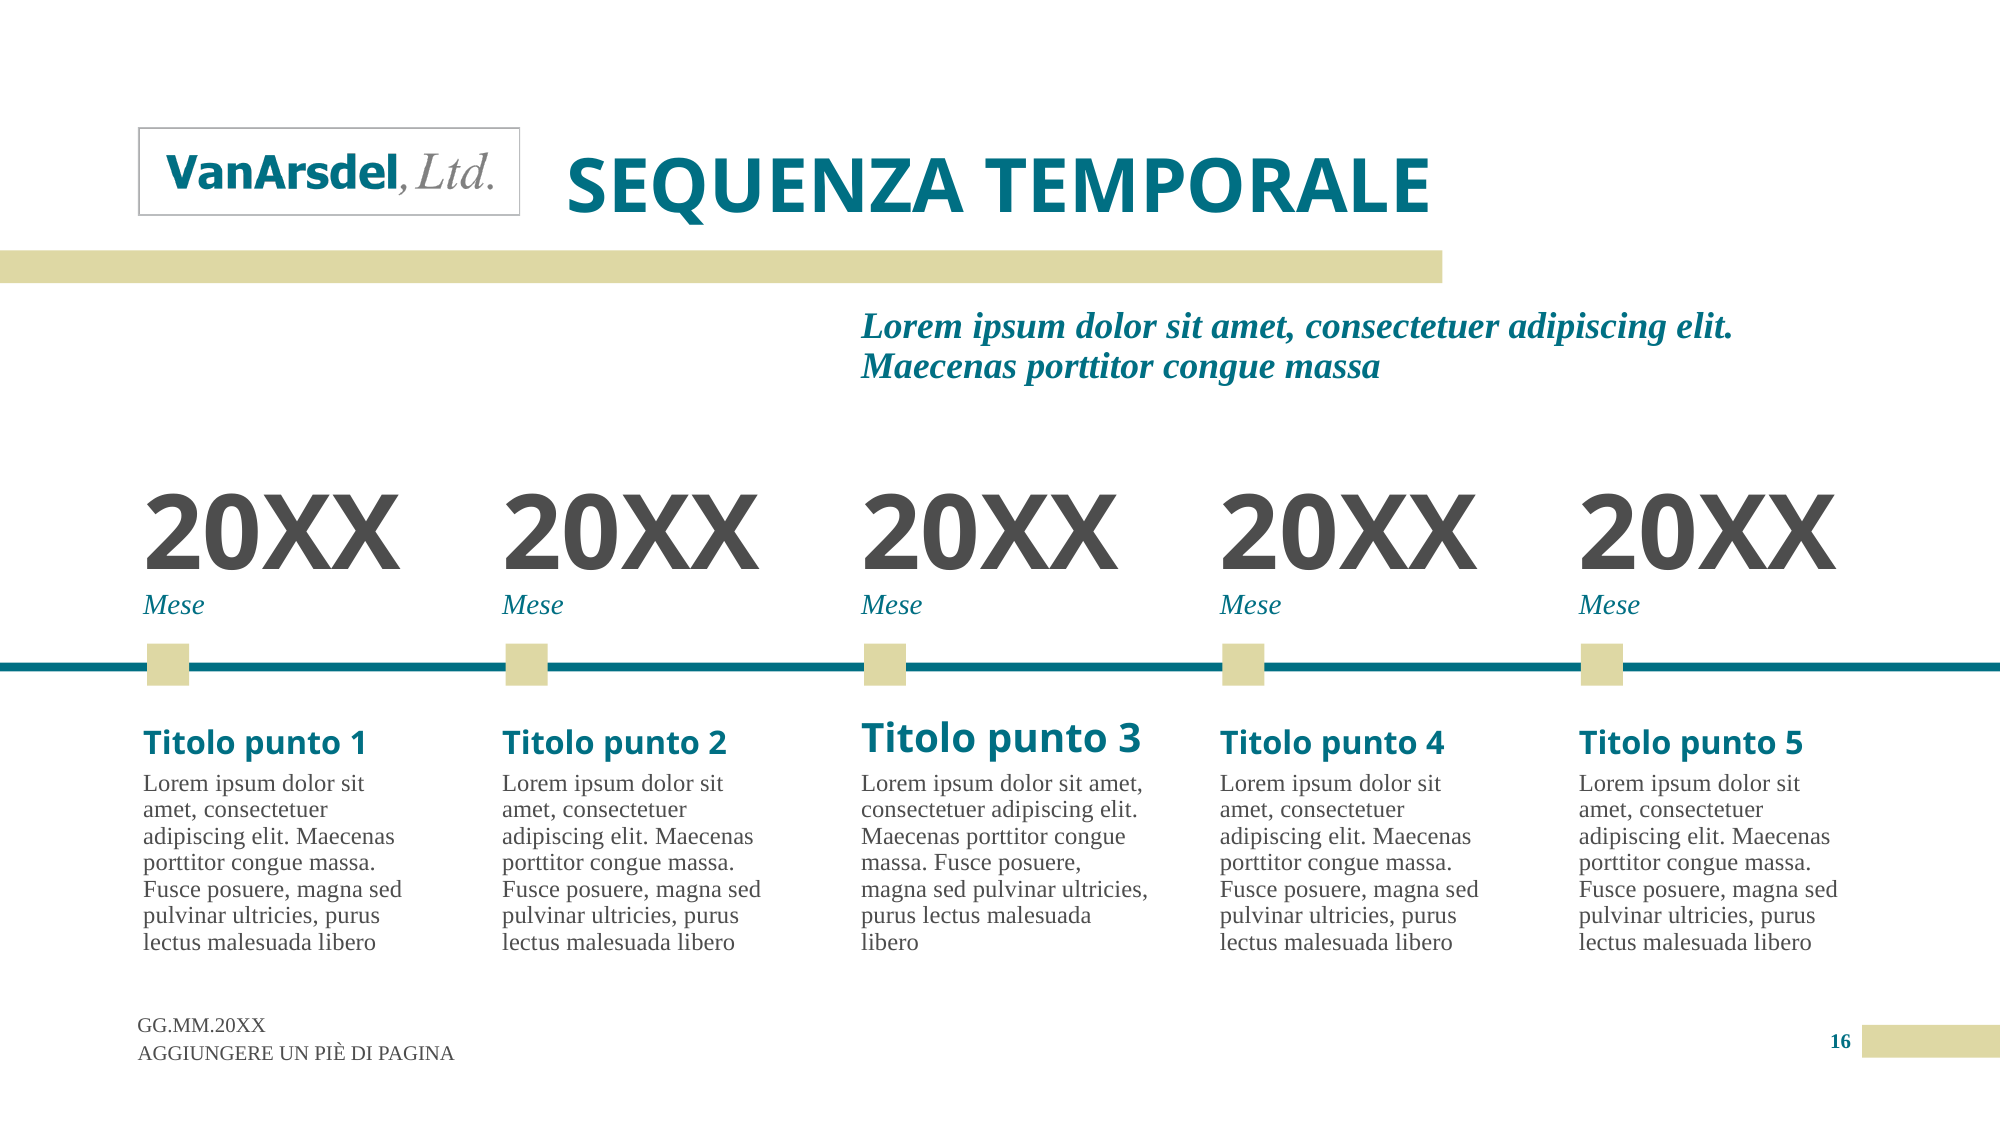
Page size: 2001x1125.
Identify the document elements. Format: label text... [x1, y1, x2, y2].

list 20XX [1572, 479, 1857, 579]
list 20XX [1213, 479, 1498, 579]
list Mese [496, 589, 780, 627]
slide_number GG.MM.20XX [137, 999, 588, 1037]
list Mese [1572, 589, 1857, 627]
list Lorem ipsum dolor sit amet, consectetuer adipiscing elit. Maecenas porttitor congue massa. Fusce posuere, magna sed pulvinar ultricies, purus lectus malesuada libero [496, 769, 780, 957]
list 20XX [137, 479, 421, 579]
list 20XX [496, 479, 780, 579]
list Titolo punto 2 [496, 706, 780, 762]
list Lorem ipsum dolor sit amet, consectetuer adipiscing elit. Maecenas porttitor congue massa. Fusce posuere, magna sed pulvinar ultricies, purus lectus malesuada libero [1572, 769, 1857, 957]
list Titolo punto 1 [137, 706, 421, 762]
list Titolo punto 5 [1572, 706, 1857, 762]
slide_number 16 [1818, 1027, 1863, 1065]
list 20XX [855, 479, 1139, 579]
list Mese [137, 589, 421, 627]
footer AGGIUNGERE UN PIÈ DI PAGINA [137, 1039, 588, 1077]
list Titolo punto 4 [1213, 706, 1498, 762]
list Mese [855, 589, 1139, 627]
list Lorem ipsum dolor sit amet, consectetuer adipiscing elit. Maecenas porttitor congue massa. Fusce posuere, magna sed pulvinar ultricies, purus lectus malesuada libero [137, 769, 421, 957]
title SEQUENZA TEMPORALE [534, 127, 1466, 229]
list Lorem ipsum dolor sit amet, consectetuer adipiscing elit. Maecenas porttitor congue massa. Fusce posuere, magna sed pulvinar ultricies, purus lectus malesuada libero [1213, 769, 1498, 957]
list Mese [1213, 589, 1498, 627]
list Titolo punto 3 [855, 706, 1151, 762]
list Lorem ipsum dolor sit amet, consectetuer adipiscing elit. Maecenas porttitor congue massa [855, 305, 1857, 440]
list Lorem ipsum dolor sit amet, consectetuer adipiscing elit. Maecenas porttitor congue massa. Fusce posuere, magna sed pulvinar ultricies, purus lectus malesuada libero [855, 769, 1151, 957]
picture [137, 126, 521, 216]
